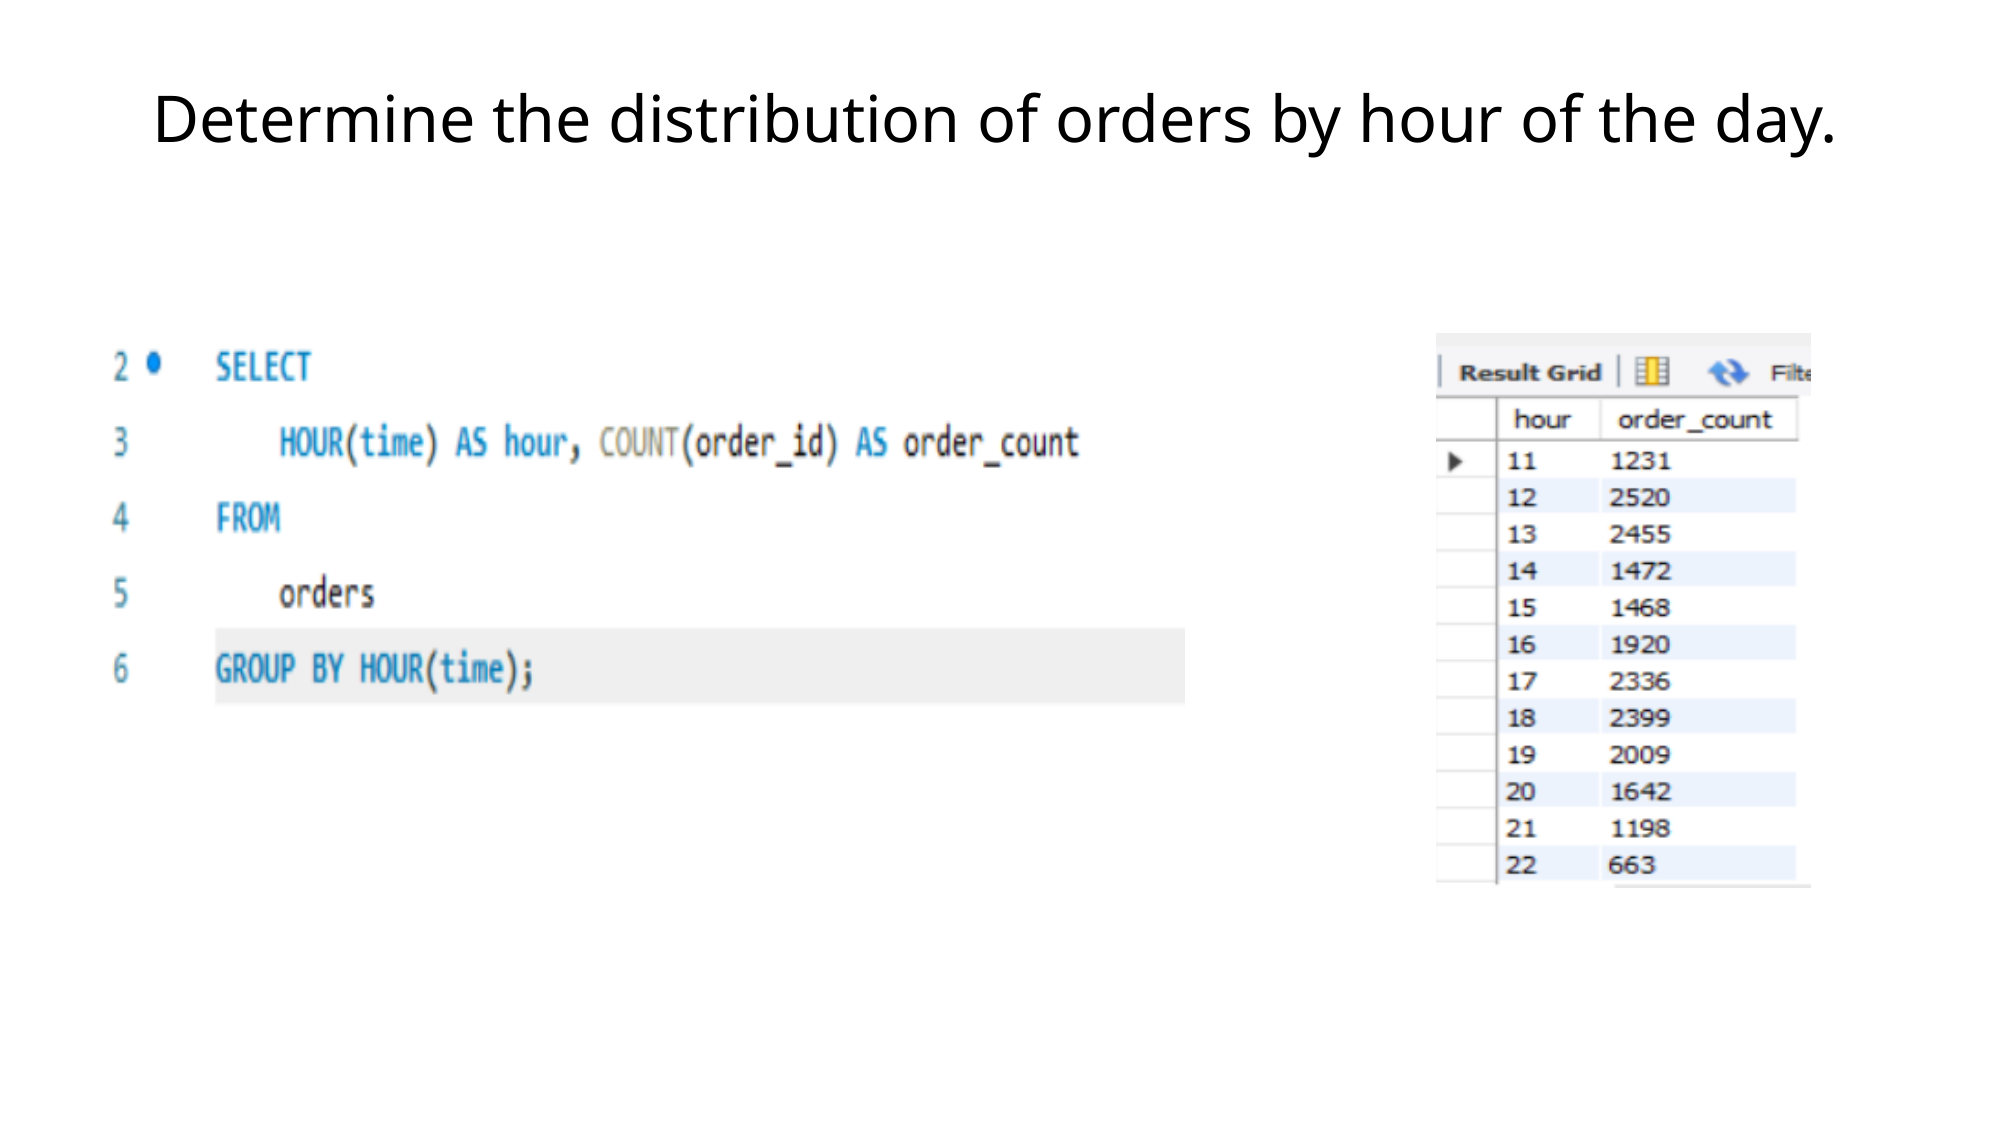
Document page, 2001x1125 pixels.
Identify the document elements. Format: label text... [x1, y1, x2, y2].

picture [1436, 333, 1811, 888]
title Determine the distribution of orders by hour of the day. [137, 59, 1863, 278]
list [101, 333, 1185, 784]
